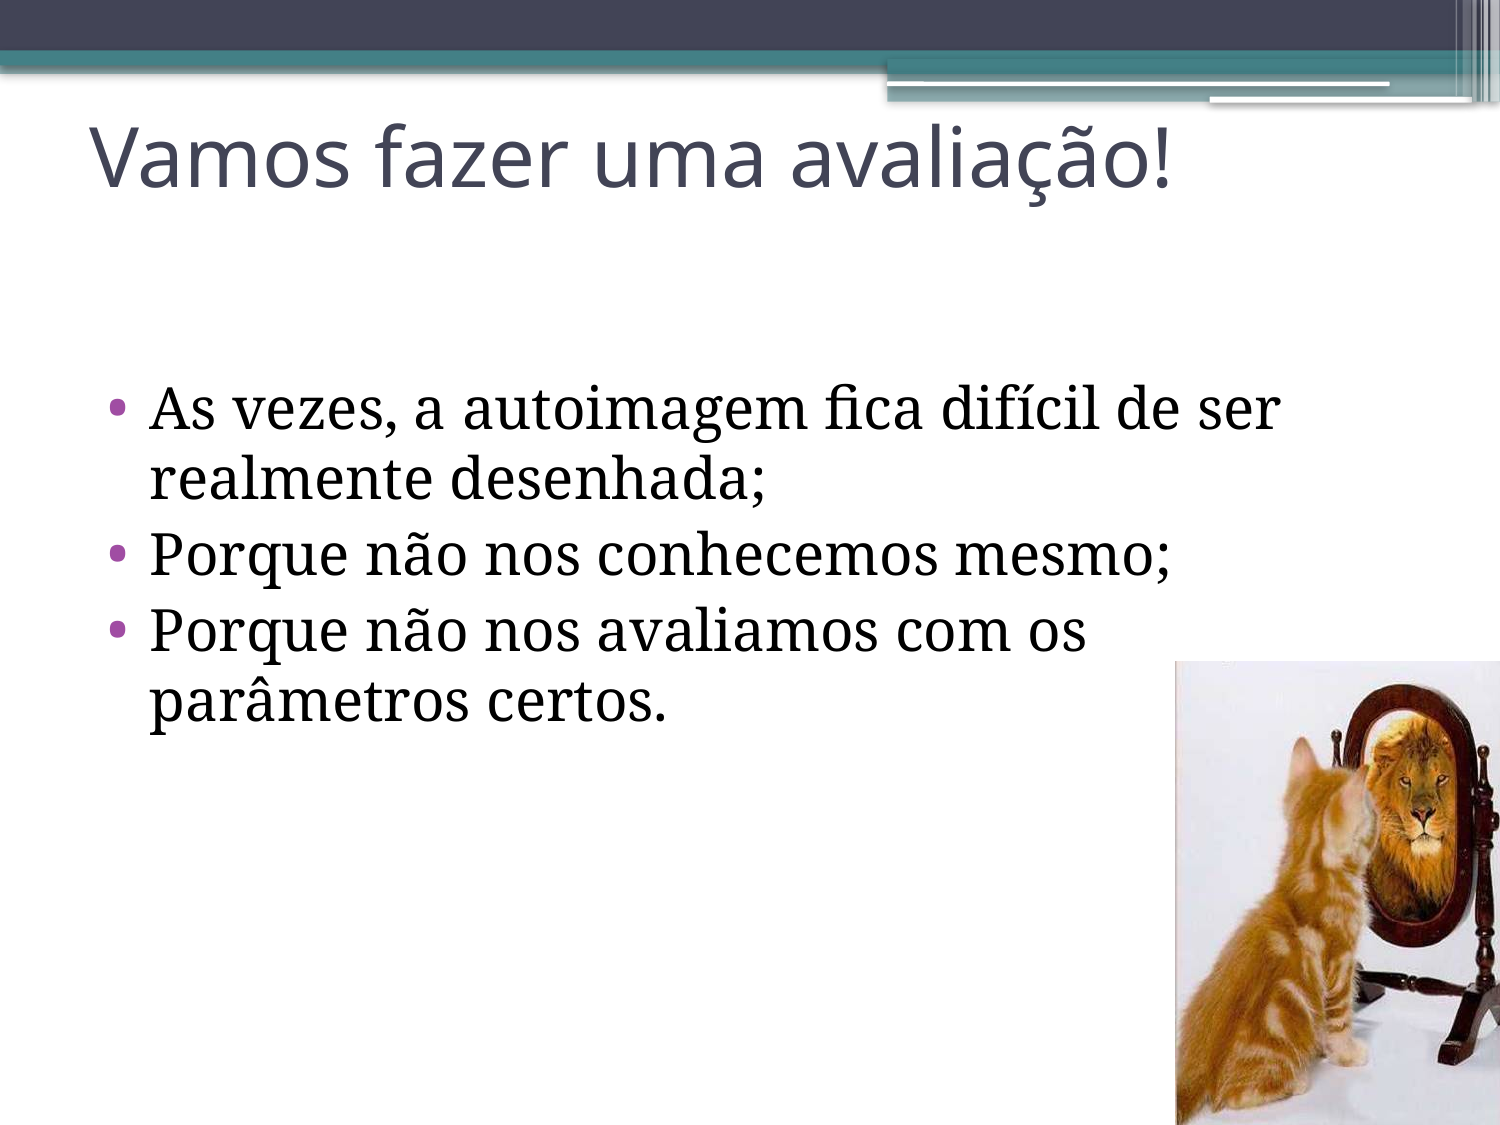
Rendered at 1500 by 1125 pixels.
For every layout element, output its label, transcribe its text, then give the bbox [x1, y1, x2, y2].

title Vamos fazer uma avaliação! [75, 66, 1425, 242]
picture [1174, 661, 1500, 1125]
list As vezes, a autoimagem fica difícil de ser realmente desenhada; Porque não nos conhecemos mesmo; Porque não nos avaliamos com os parâmetros certos. [75, 363, 1425, 1106]
